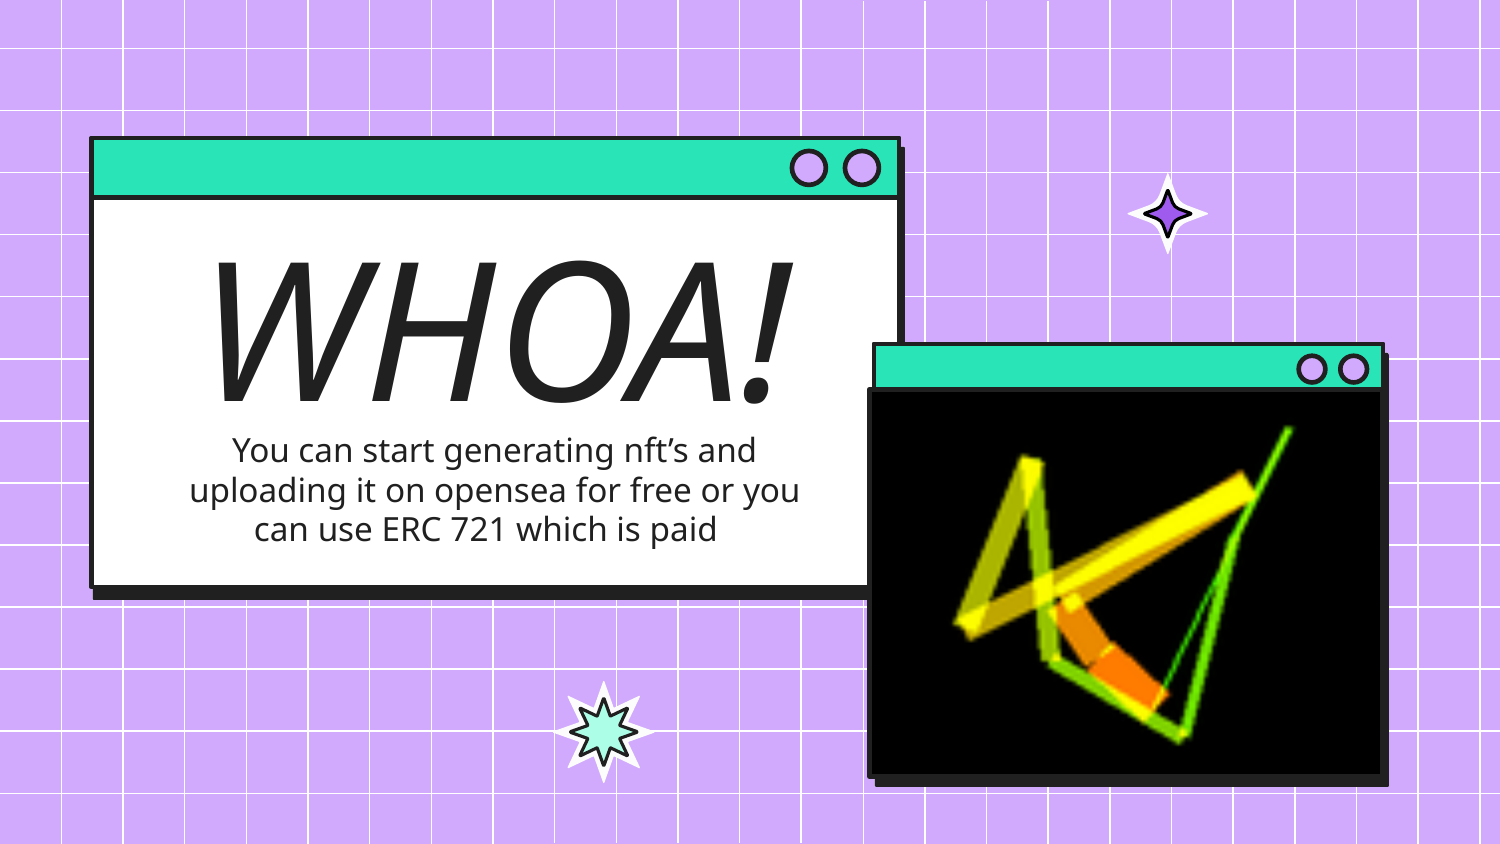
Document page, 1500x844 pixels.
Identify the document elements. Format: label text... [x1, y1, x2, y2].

text_box [91, 138, 899, 198]
title WHOA! [83, 192, 908, 414]
text_box [844, 150, 879, 185]
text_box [552, 680, 656, 784]
text_box [1298, 355, 1326, 383]
picture [871, 391, 1381, 775]
text_box [873, 344, 1383, 387]
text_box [1126, 172, 1209, 255]
text_box [1340, 355, 1368, 383]
text_box [791, 150, 826, 185]
subtitle You can start generating nft’s and uploading it on opensea for free or you can use ERC 721 which is paid [146, 414, 845, 559]
